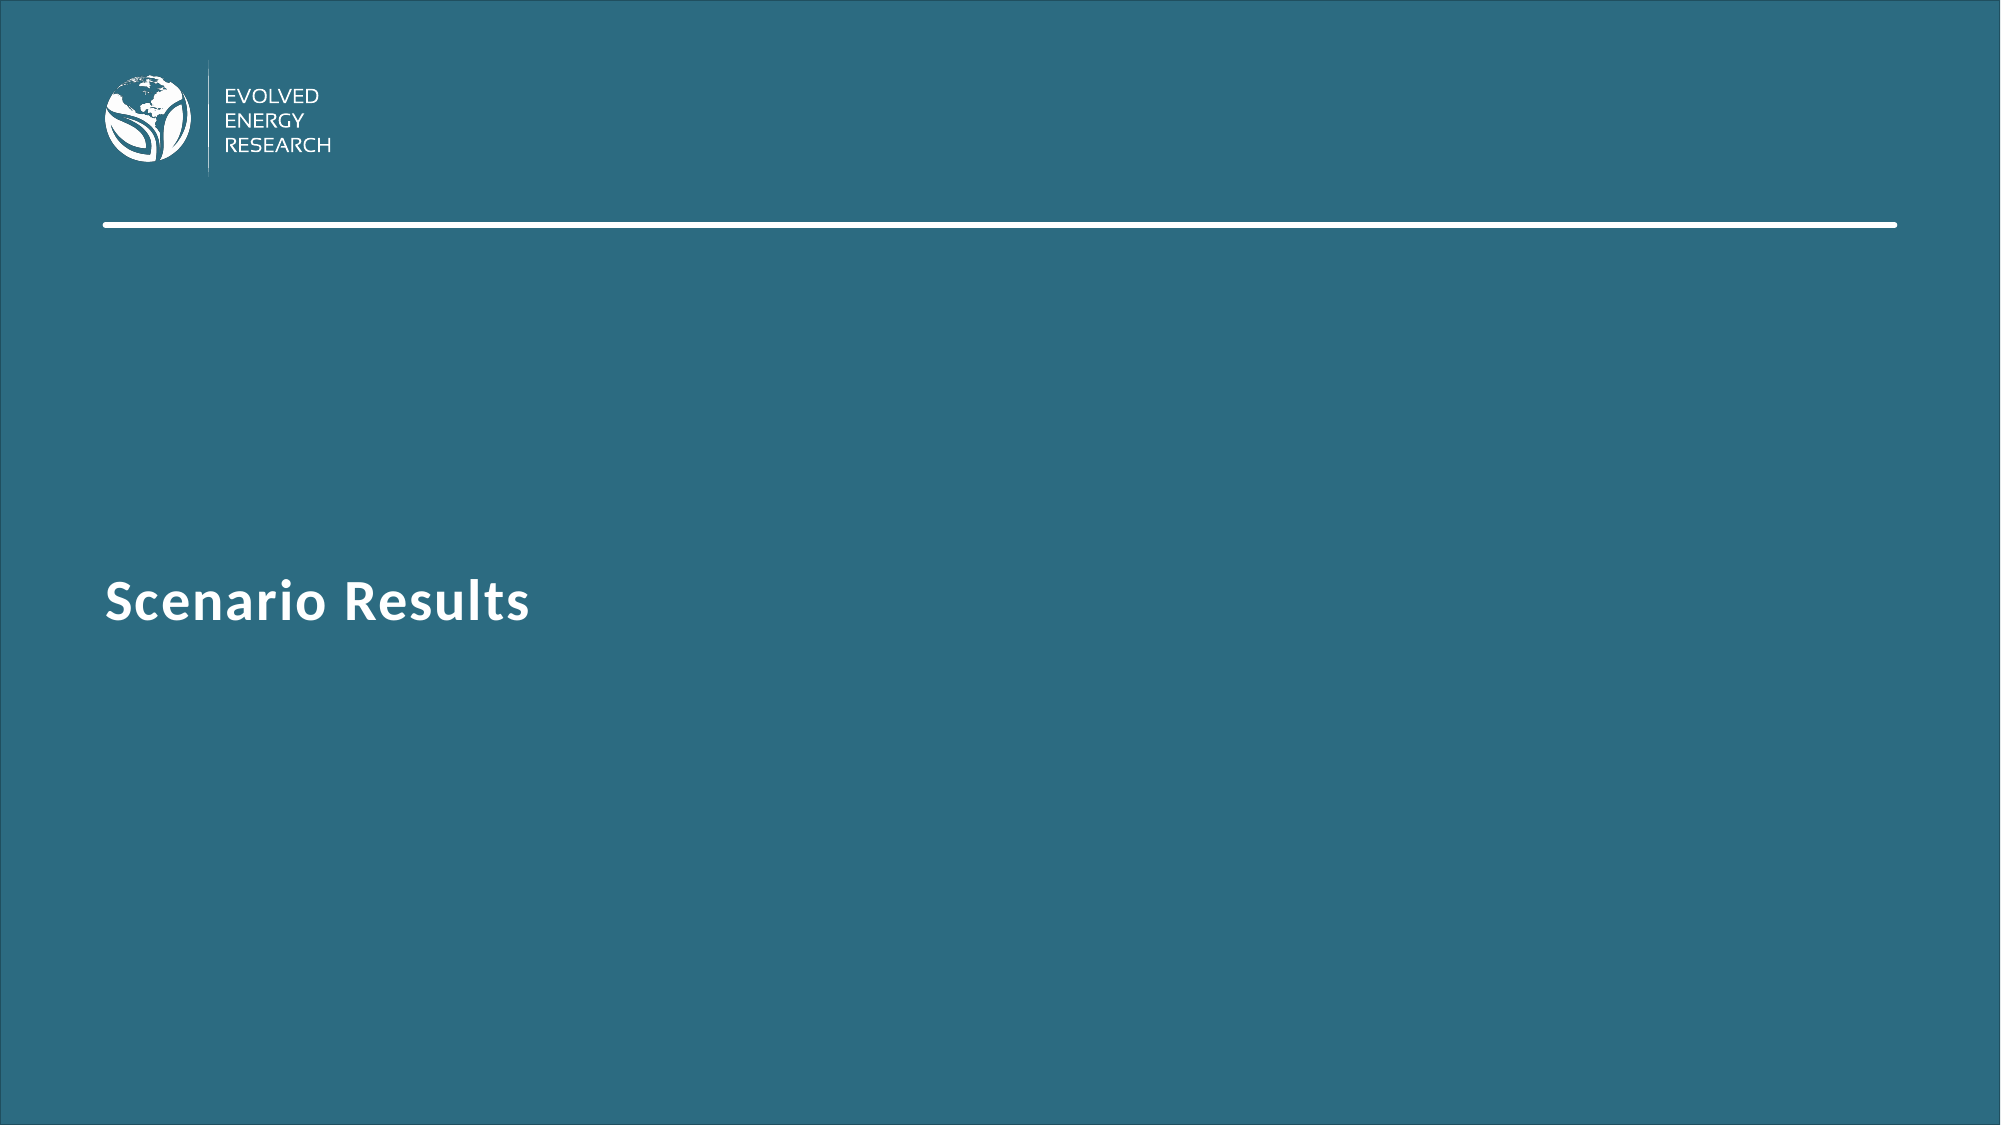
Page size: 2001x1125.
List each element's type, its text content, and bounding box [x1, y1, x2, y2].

picture [105, 75, 191, 162]
list Scenario Results [105, 562, 1325, 634]
